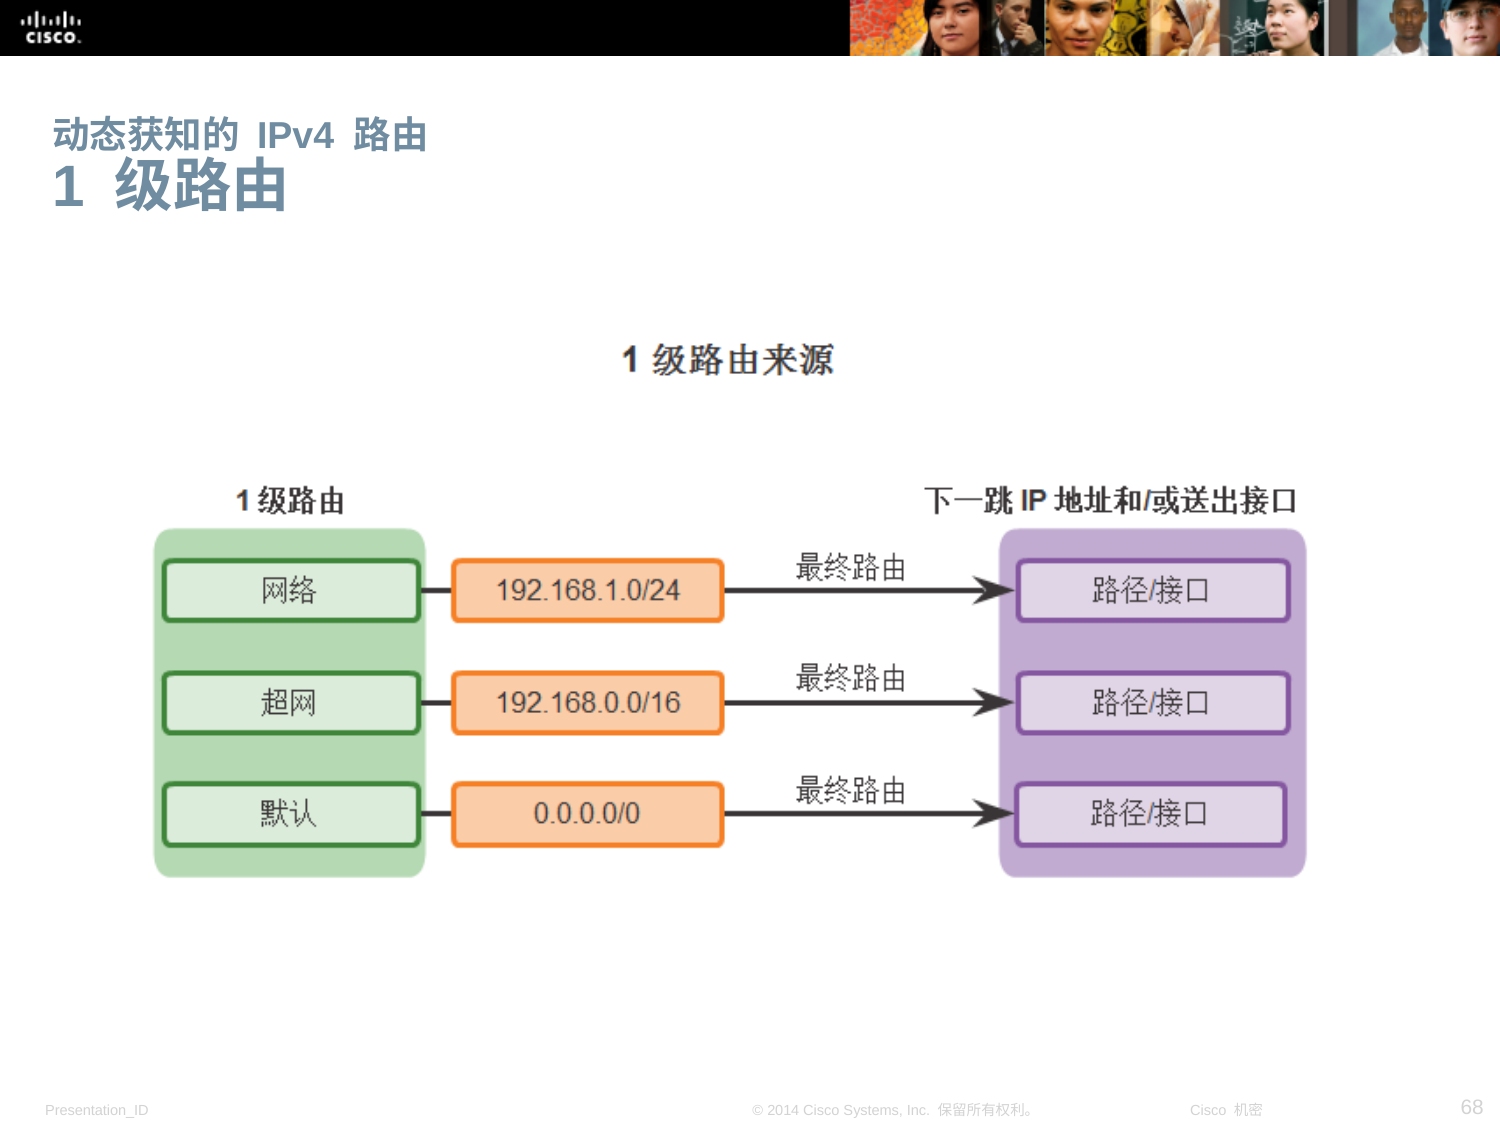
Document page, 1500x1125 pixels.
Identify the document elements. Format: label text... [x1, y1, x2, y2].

picture [134, 323, 1323, 922]
title 动态获知的 IPv4 路由 1 级路由 [38, 80, 1427, 227]
picture [0, 0, 1500, 56]
